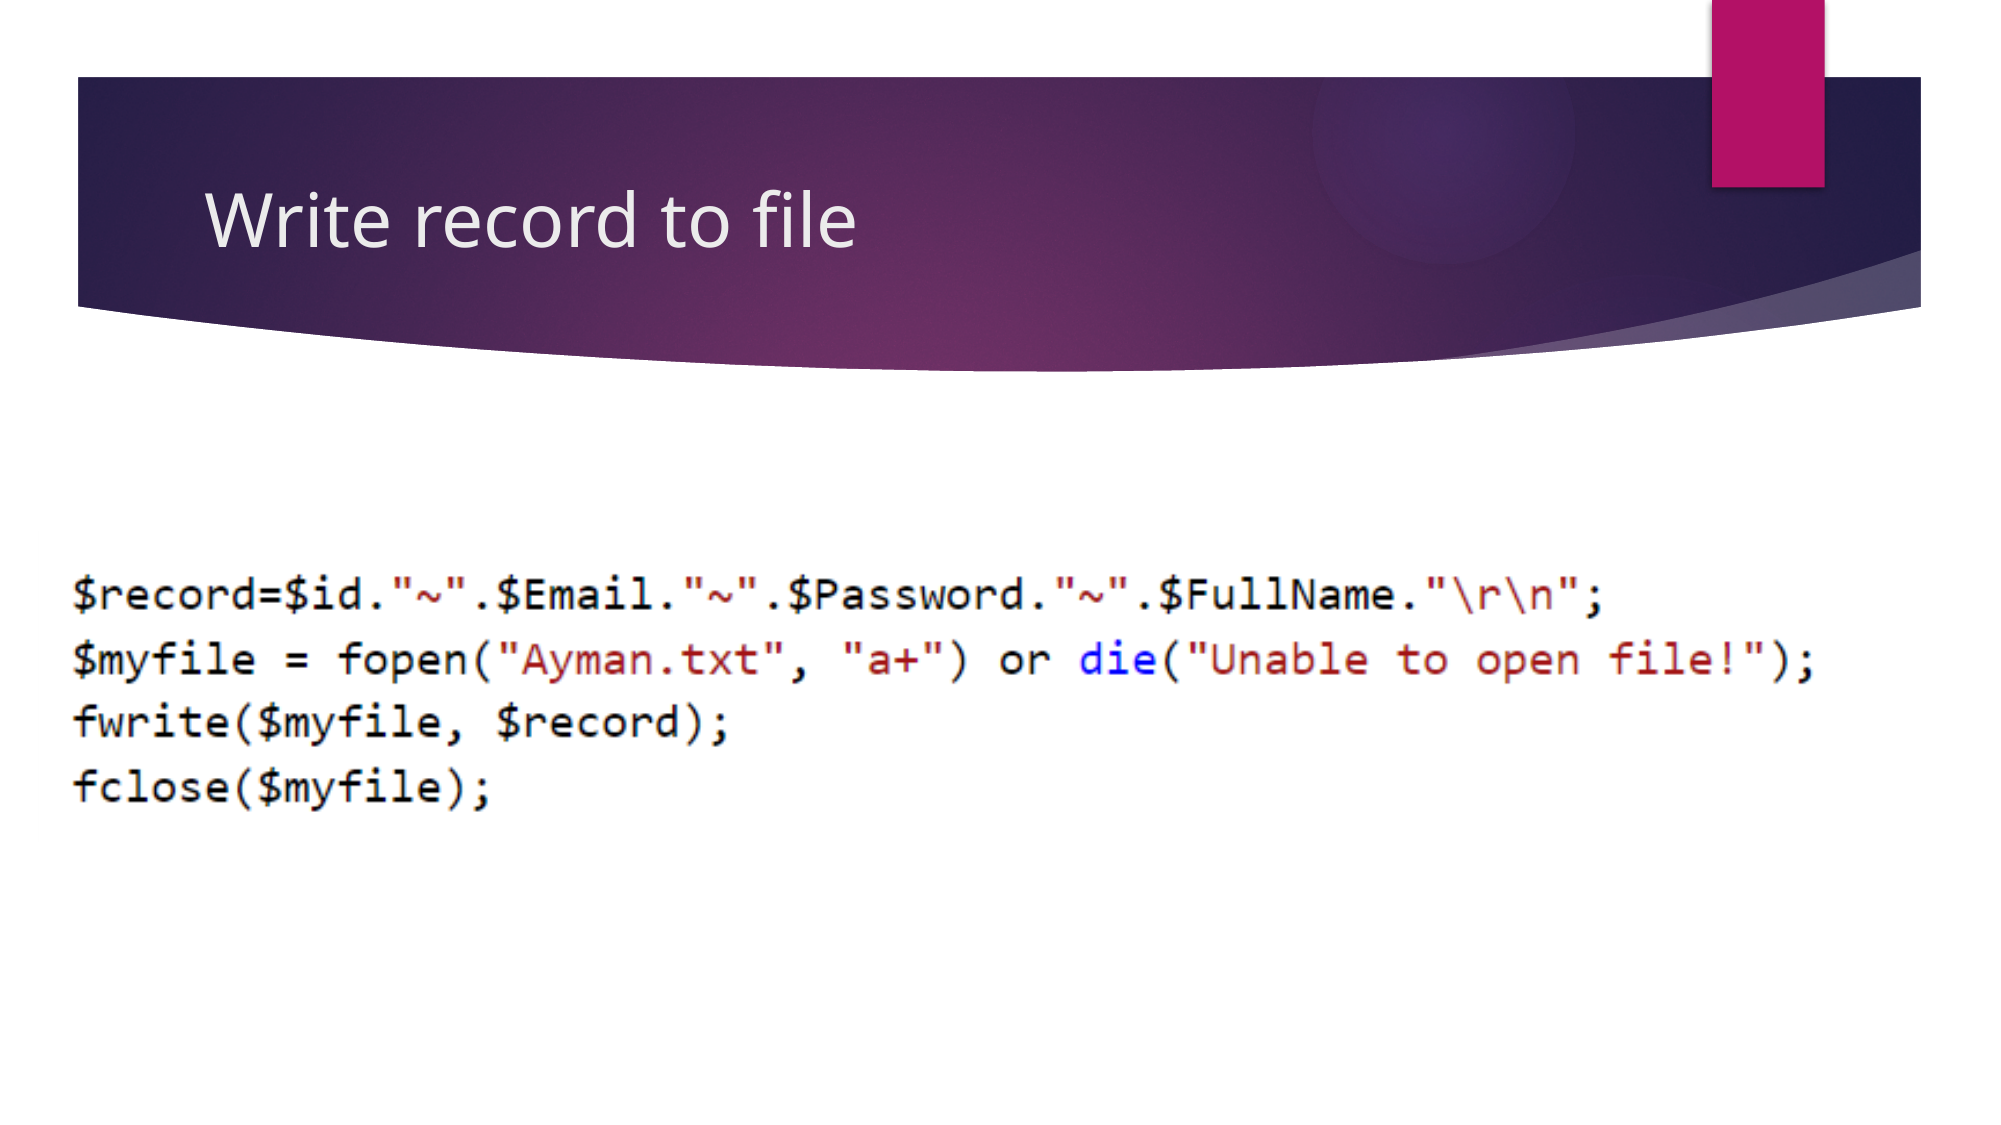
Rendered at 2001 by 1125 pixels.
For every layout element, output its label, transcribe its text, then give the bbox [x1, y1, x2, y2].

title Write record to file [189, 159, 1627, 276]
picture [37, 531, 1906, 842]
